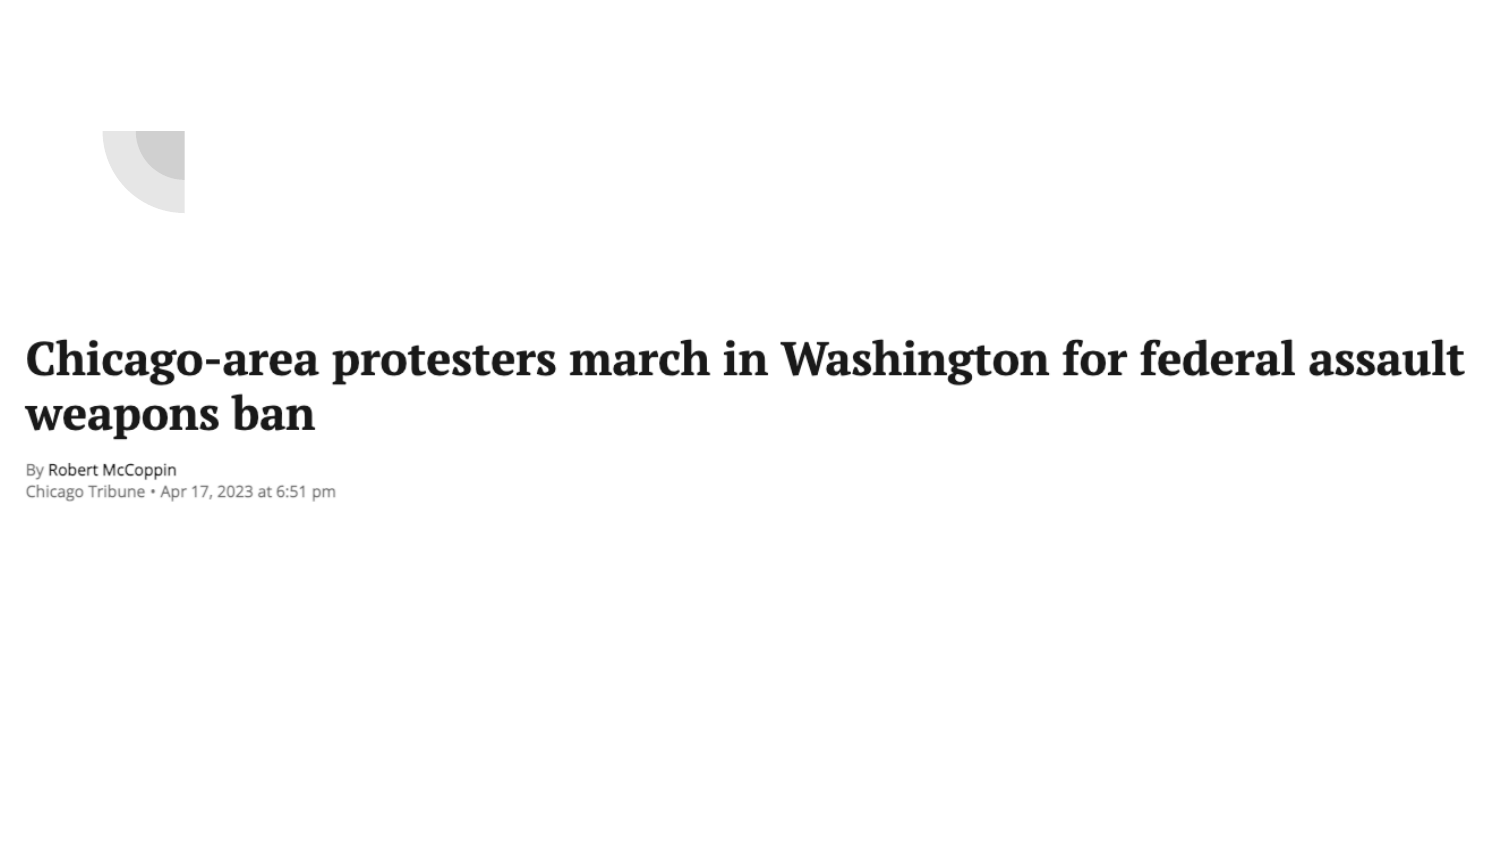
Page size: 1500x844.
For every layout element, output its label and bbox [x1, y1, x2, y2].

picture [0, 324, 1500, 520]
